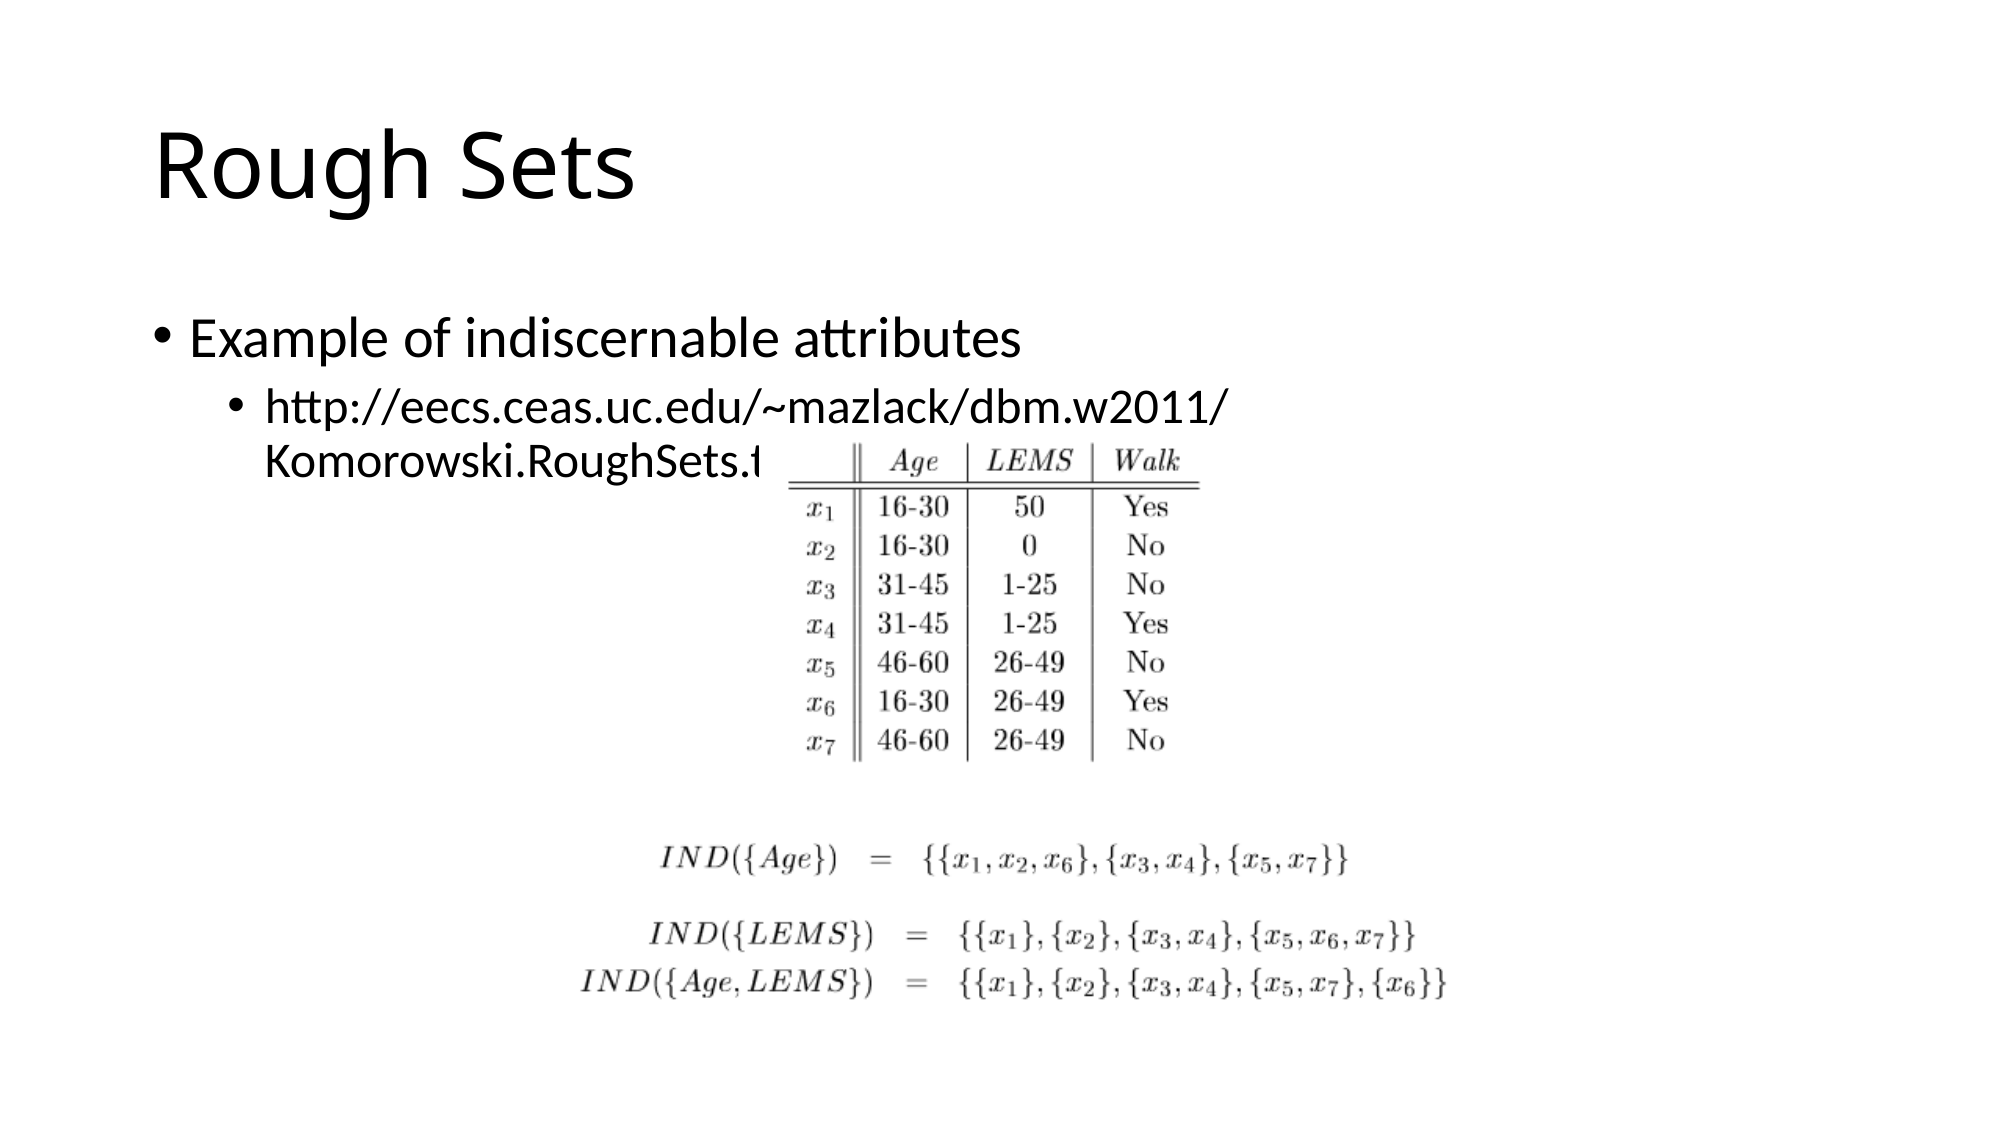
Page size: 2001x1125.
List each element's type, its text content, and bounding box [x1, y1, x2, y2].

picture [759, 427, 1241, 781]
title Rough Sets [137, 59, 1863, 278]
picture [543, 834, 1457, 1020]
list Example of indiscernable attributes http://eecs.ceas.uc.edu/~mazlack/dbm.w2011/Komorowski.RoughSets.tutor.pdf [137, 299, 1863, 1014]
